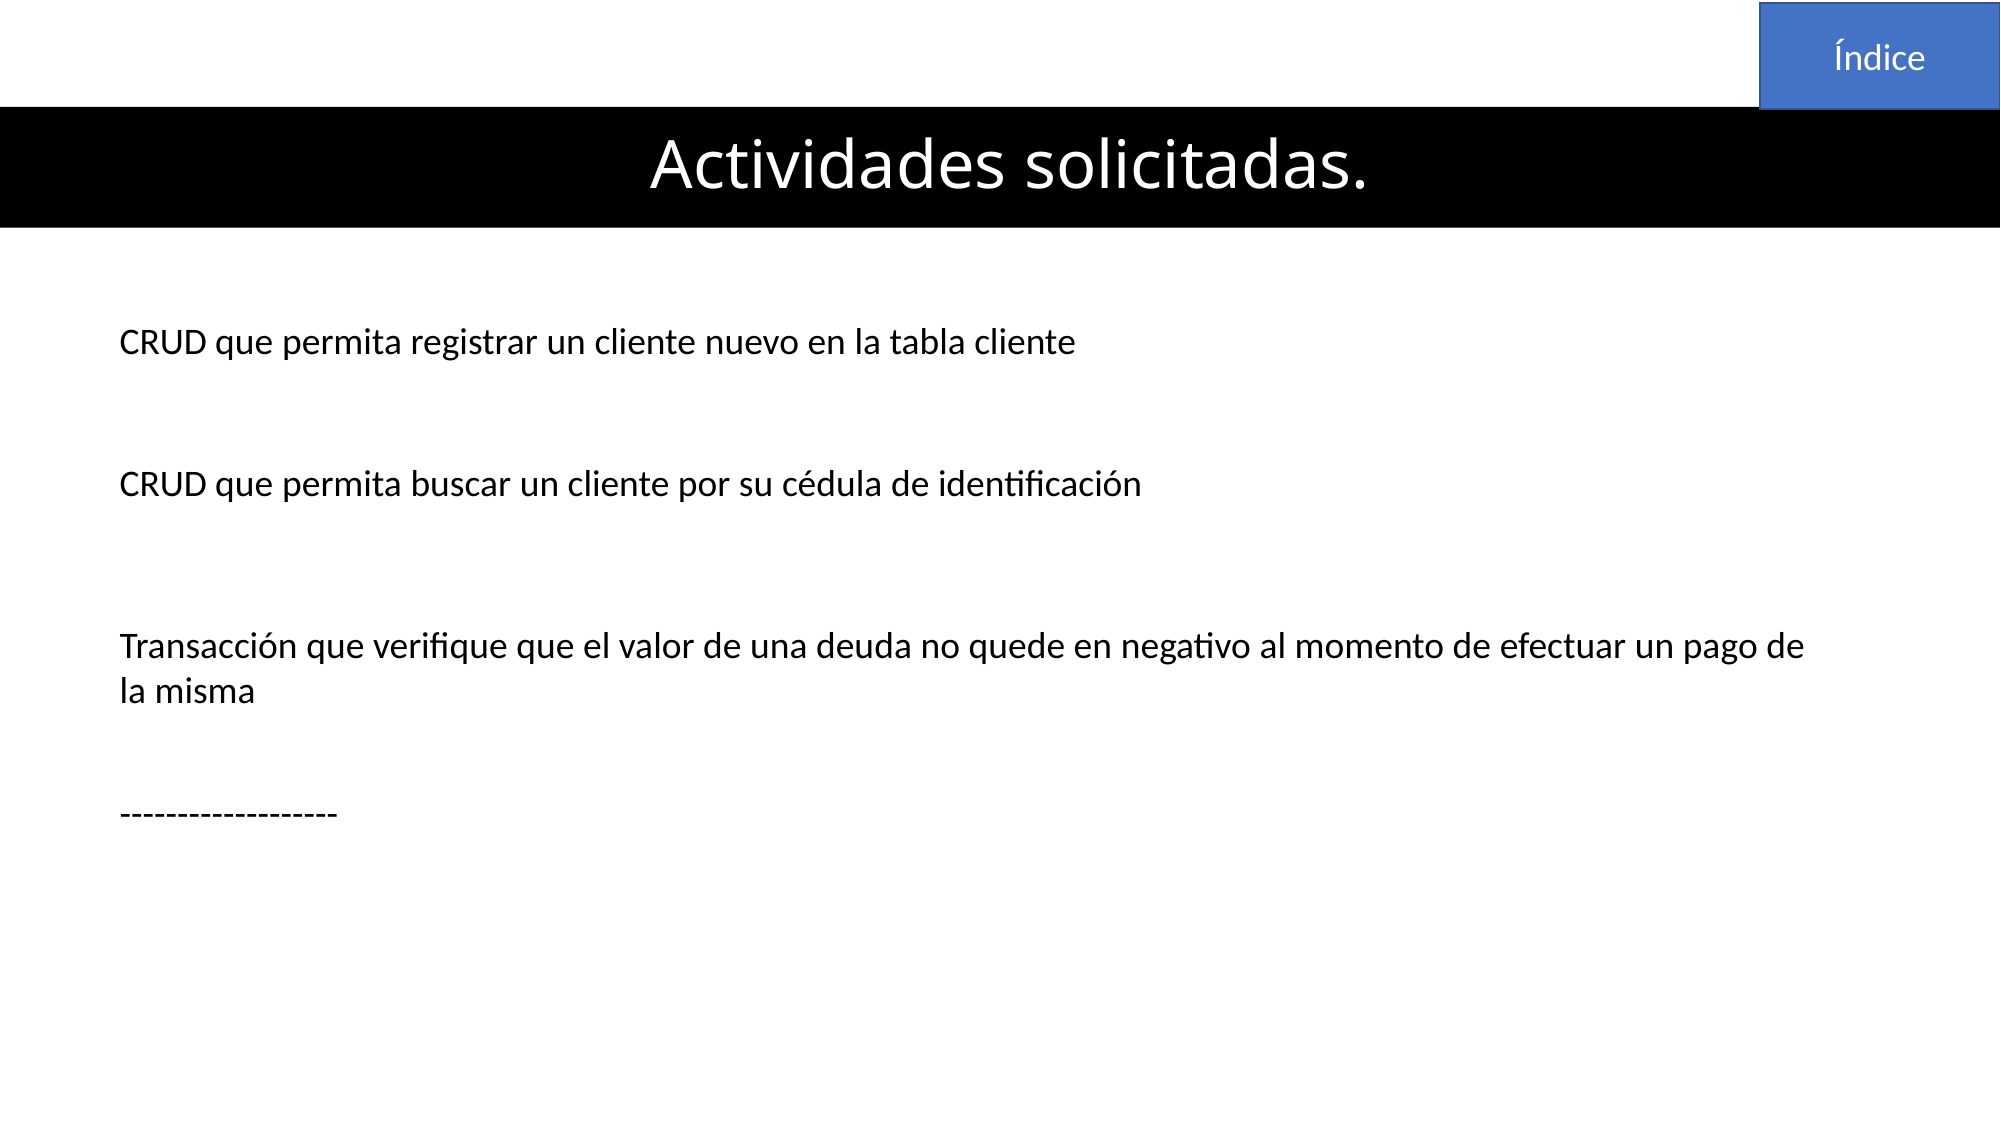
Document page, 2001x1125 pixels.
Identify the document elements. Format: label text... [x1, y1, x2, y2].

text_box Índice [1759, 2, 2000, 110]
text_box [0, 106, 2000, 229]
text_box ------------------- [104, 781, 1804, 841]
text_box CRUD que permita buscar un cliente por su cédula de identificación [104, 451, 1843, 512]
text_box Transacción que verifique que el valor de una deuda no quede en negativo al momento de efectuar un pago de la misma [104, 613, 1827, 719]
title Actividades solicitadas. [91, 105, 1931, 228]
text_box CRUD que permita registrar un cliente nuevo en la tabla cliente [104, 309, 1917, 370]
